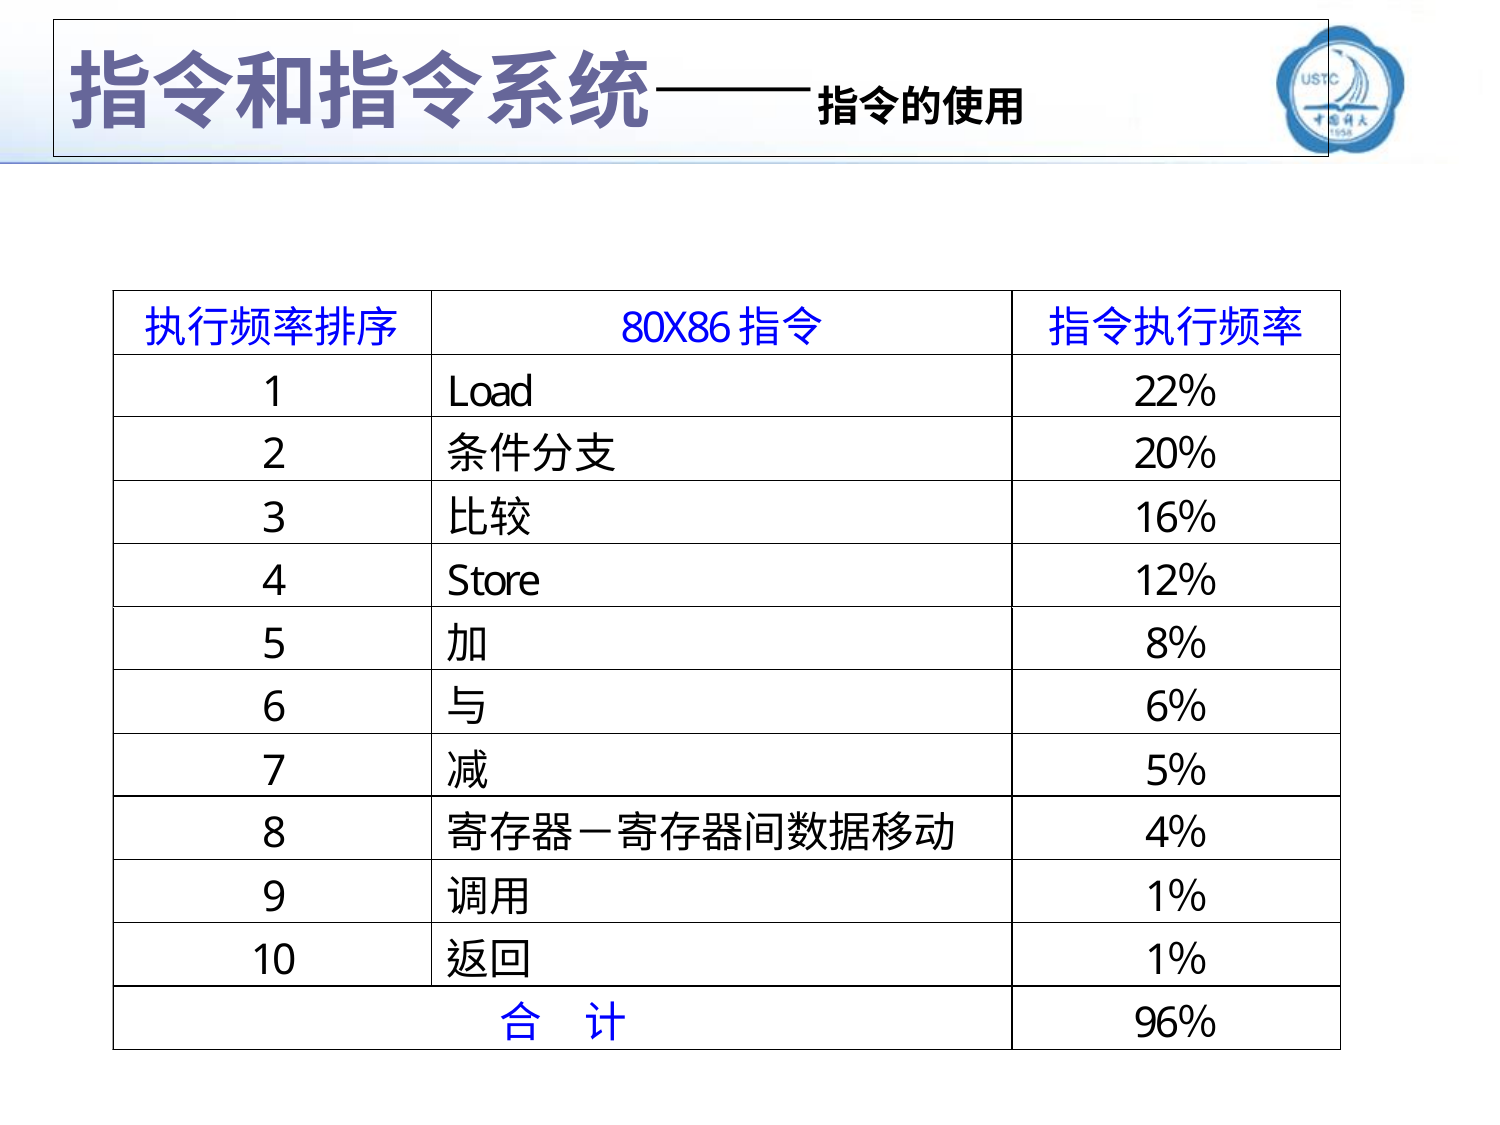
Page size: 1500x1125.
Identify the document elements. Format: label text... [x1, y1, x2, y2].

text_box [112, 290, 1350, 1093]
picture [0, 0, 1500, 164]
title 指令和指令系统——指令的使用 [53, 19, 1329, 157]
